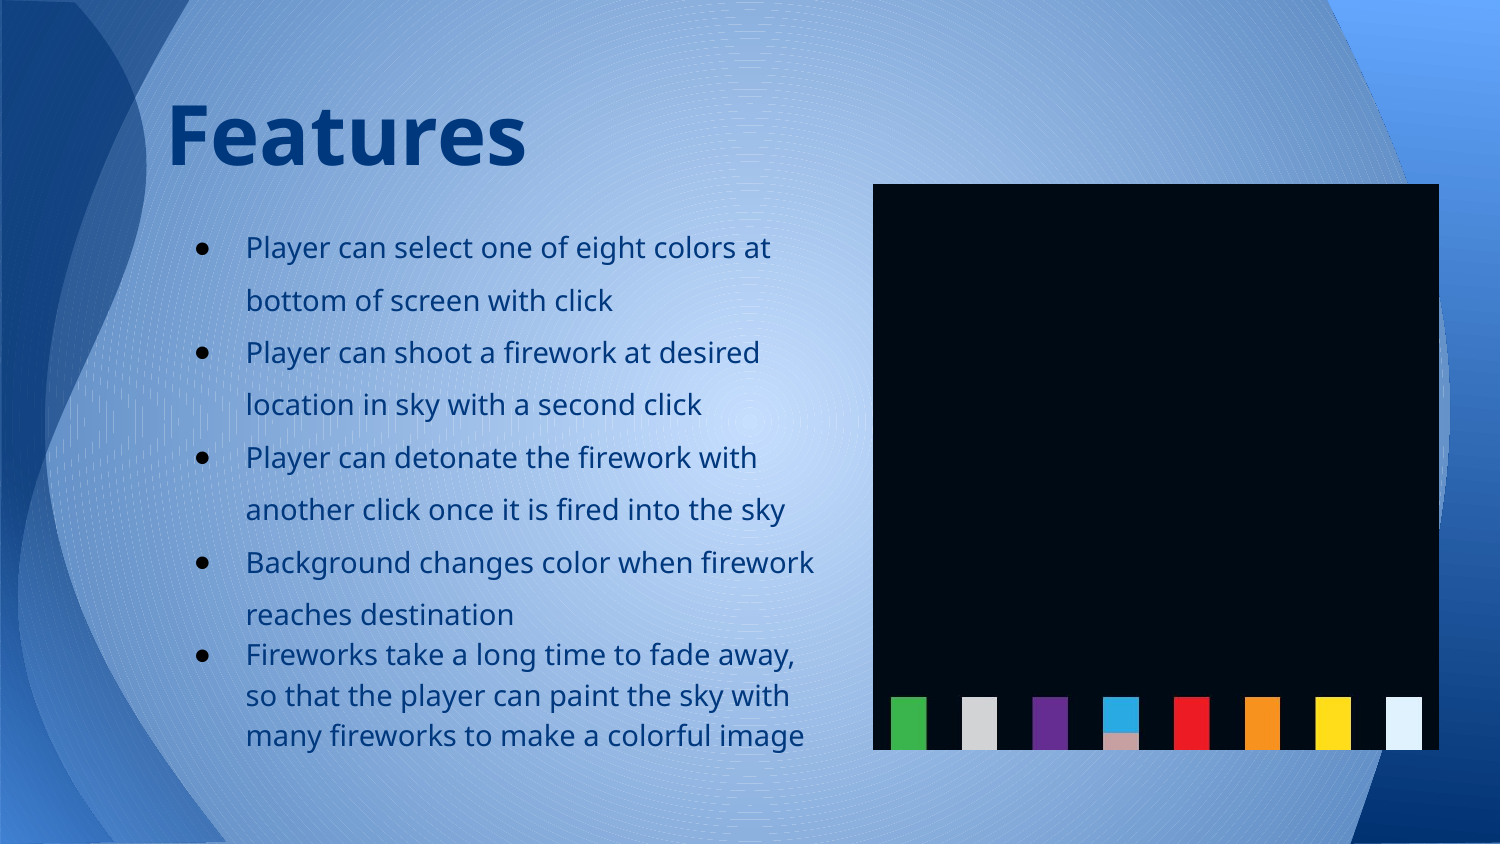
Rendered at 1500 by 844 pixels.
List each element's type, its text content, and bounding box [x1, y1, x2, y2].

title Features [75, 33, 1425, 197]
list Player can select one of eight colors at bottom of screen with click Player can shoot a firework at desired location in sky with a second click Player can detonate the firework with another click once it is fired into the sky Background changes color when firework reaches destination Fireworks take a long time to fade away, so that the player can paint the sky with many fireworks to make a colorful image [155, 196, 840, 808]
picture [873, 183, 1439, 750]
